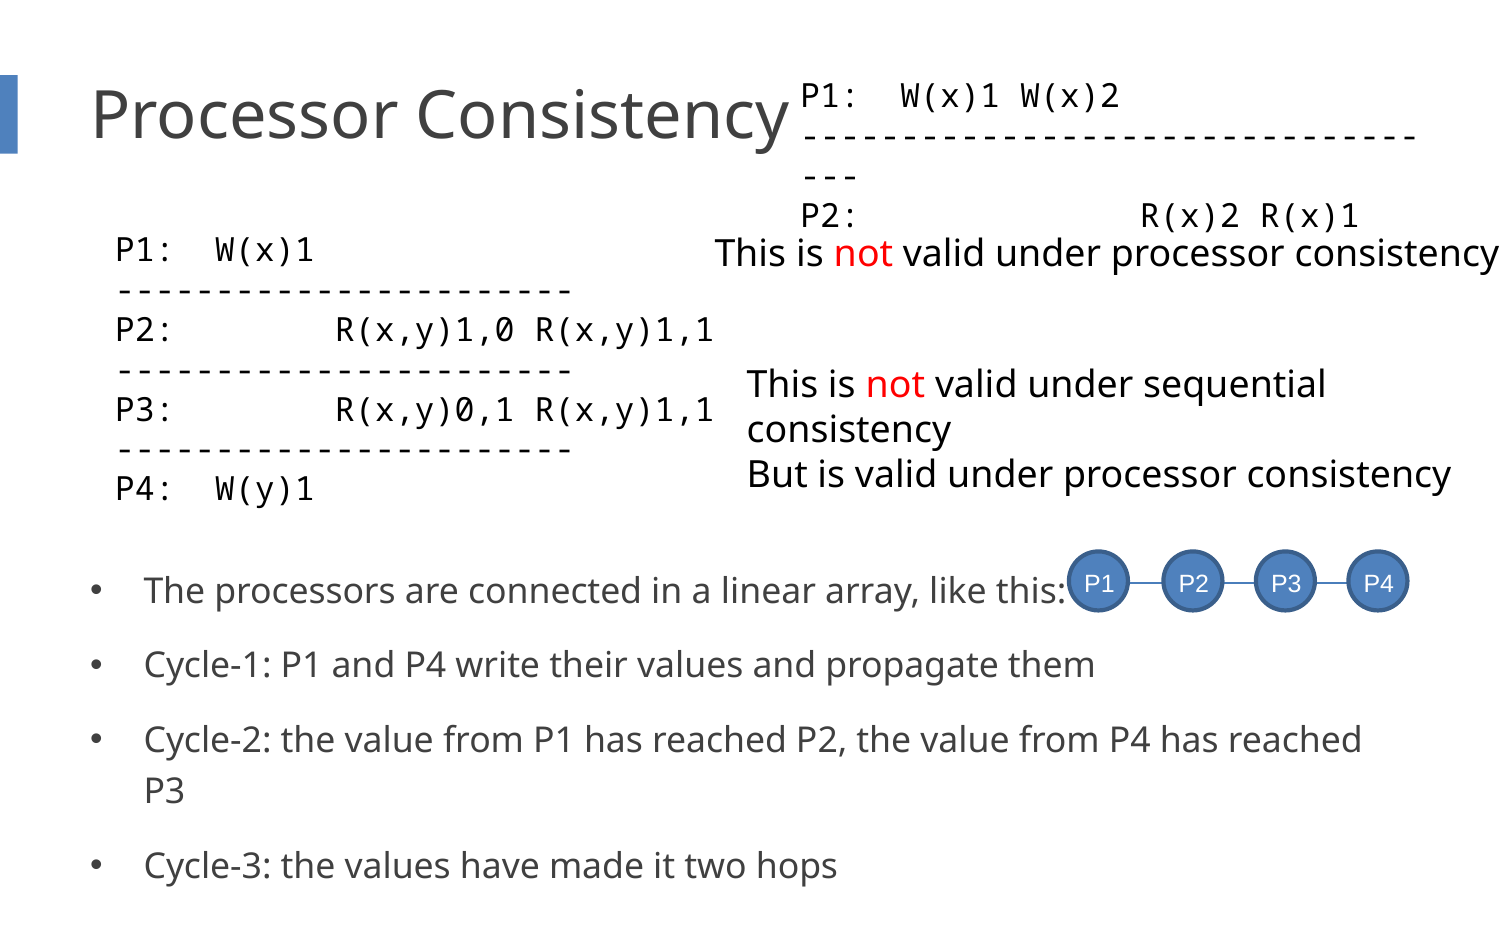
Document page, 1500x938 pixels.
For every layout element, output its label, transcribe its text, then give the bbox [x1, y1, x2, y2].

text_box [1068, 551, 1131, 611]
title Processor Consistency [75, 37, 1425, 186]
text_box P1: W(x)1 W(x)2 ---------------------------------- P2: R(x)2 R(x)1 [785, 67, 1447, 221]
text_box P1: W(x)1 ----------------------- P2: R(x,y)1,0 R(x,y)1,1 ----------------------- P3: R(x,y)0,1 R(x,y)1,1 ----------------------- P4: W(y)1 [100, 220, 851, 515]
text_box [1348, 551, 1410, 611]
text_box This is not valid under processor consistency [699, 221, 1500, 282]
text_box This is not valid under sequential consistency But is valid under processor consistency [731, 352, 1500, 503]
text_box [1255, 551, 1318, 611]
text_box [1163, 551, 1225, 611]
list The processors are connected in a linear array, like this: Cycle-1: P1 and P4 write their values and propagate them Cycle-2: the value from P1 has reached P2, the value from P4 has reached P3 Cycle-3: the values have made it two hops [75, 551, 1425, 894]
